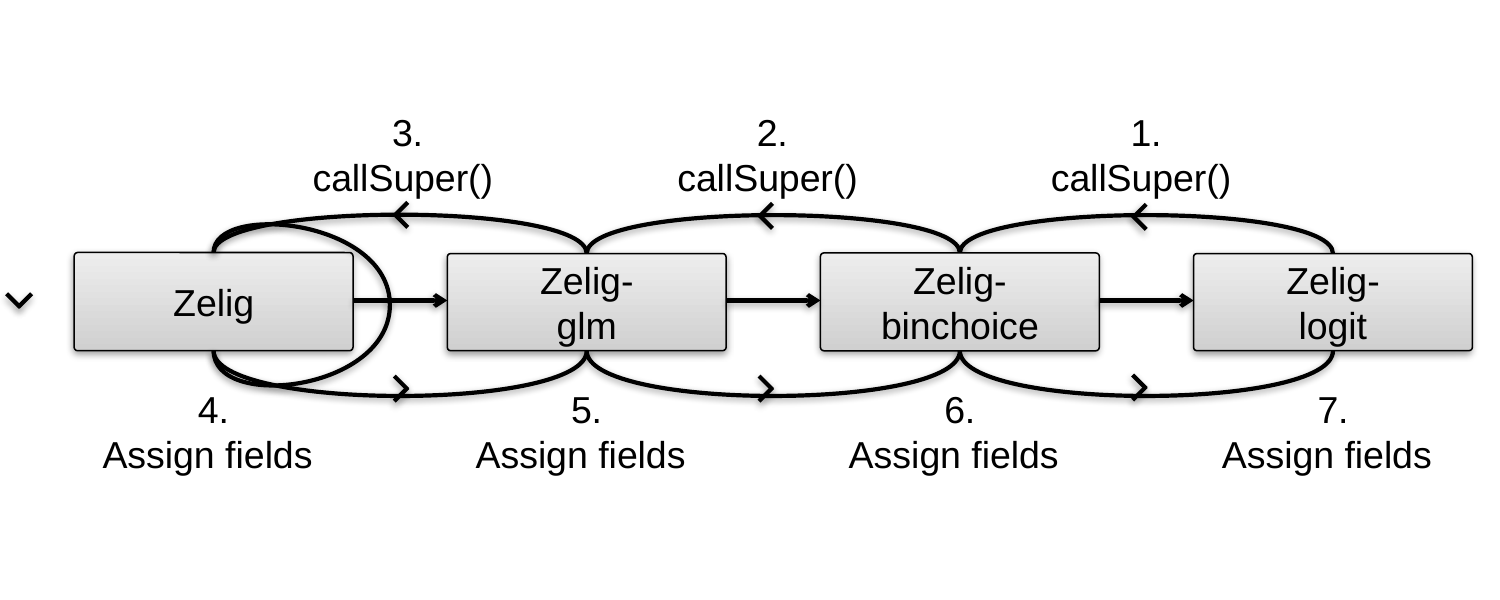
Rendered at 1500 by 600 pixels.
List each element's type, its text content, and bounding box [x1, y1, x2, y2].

text_box 3. callSuper() [406, 101, 518, 206]
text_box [12, 287, 27, 314]
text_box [394, 375, 409, 402]
text_box Zelig- glm [446, 252, 727, 352]
text_box 1. callSuper() [1036, 101, 1140, 206]
text_box 6. Assign fields [834, 378, 1086, 484]
text_box Zelig- binchoice [819, 252, 1101, 352]
text_box 5. Assign fields [460, 378, 713, 484]
text_box 1. callSuper() [1152, 101, 1257, 206]
text_box 7. Assign fields [1207, 378, 1459, 484]
text_box Zelig- logit [1192, 252, 1474, 352]
text_box 3. callSuper() [297, 101, 394, 206]
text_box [1132, 374, 1147, 401]
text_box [394, 202, 409, 228]
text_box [758, 375, 773, 402]
text_box 4. Assign fields [87, 378, 340, 484]
text_box Zelig [73, 251, 354, 352]
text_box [758, 203, 773, 229]
text_box 2. callSuper() [662, 101, 767, 206]
text_box 2. callSuper() [779, 101, 883, 206]
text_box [1132, 204, 1147, 230]
